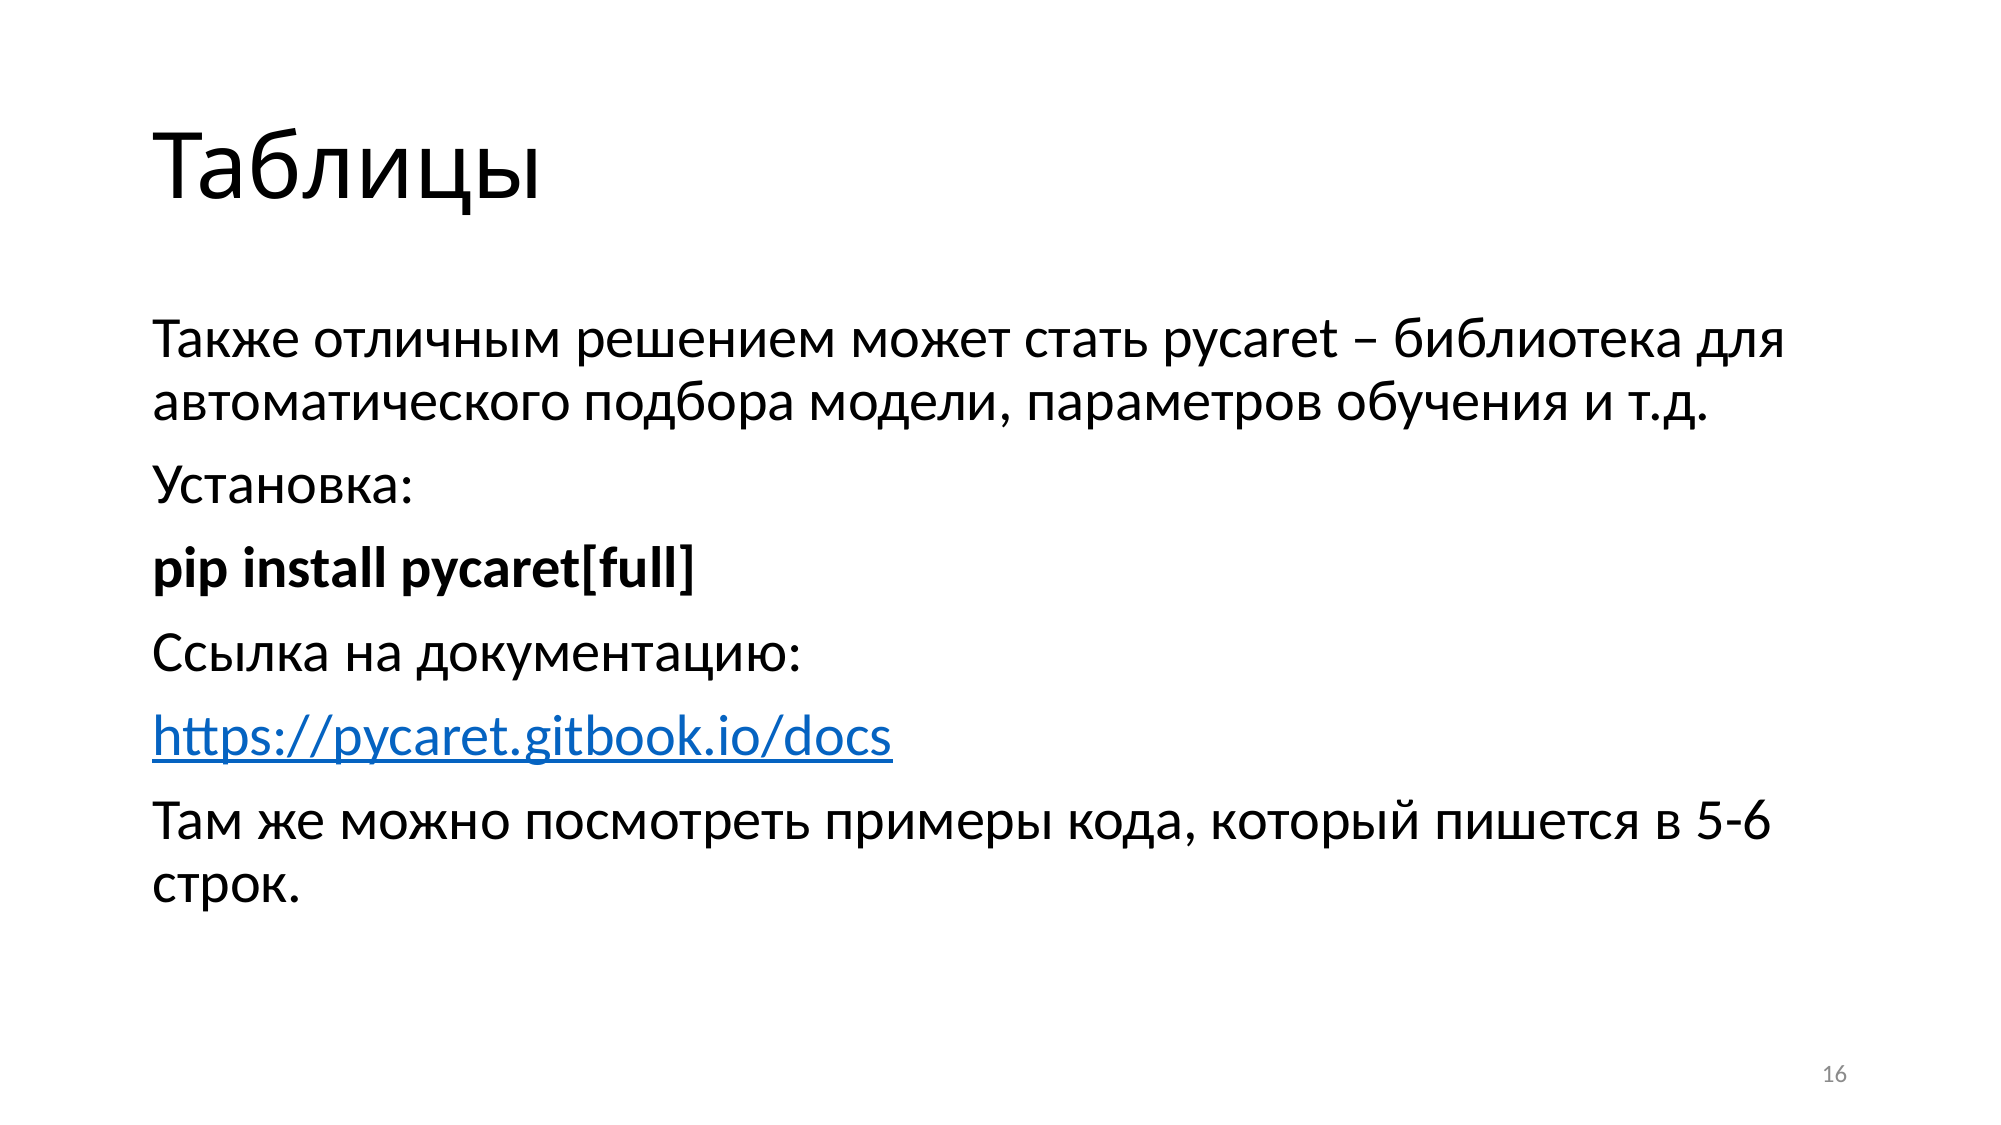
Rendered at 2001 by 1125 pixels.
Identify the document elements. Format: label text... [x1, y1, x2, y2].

list Также отличным решением может стать pycaret – библиотека для автоматического подбора модели, параметров обучения и т.д. Установка: pip install pycaret[full] Ссылка на документацию: https://pycaret.gitbook.io/docs Там же можно посмотреть примеры кода, который пишется в 5-6 строк. [137, 299, 1863, 1014]
title Таблицы [137, 59, 1863, 278]
slide_number 16 [1412, 1042, 1863, 1103]
